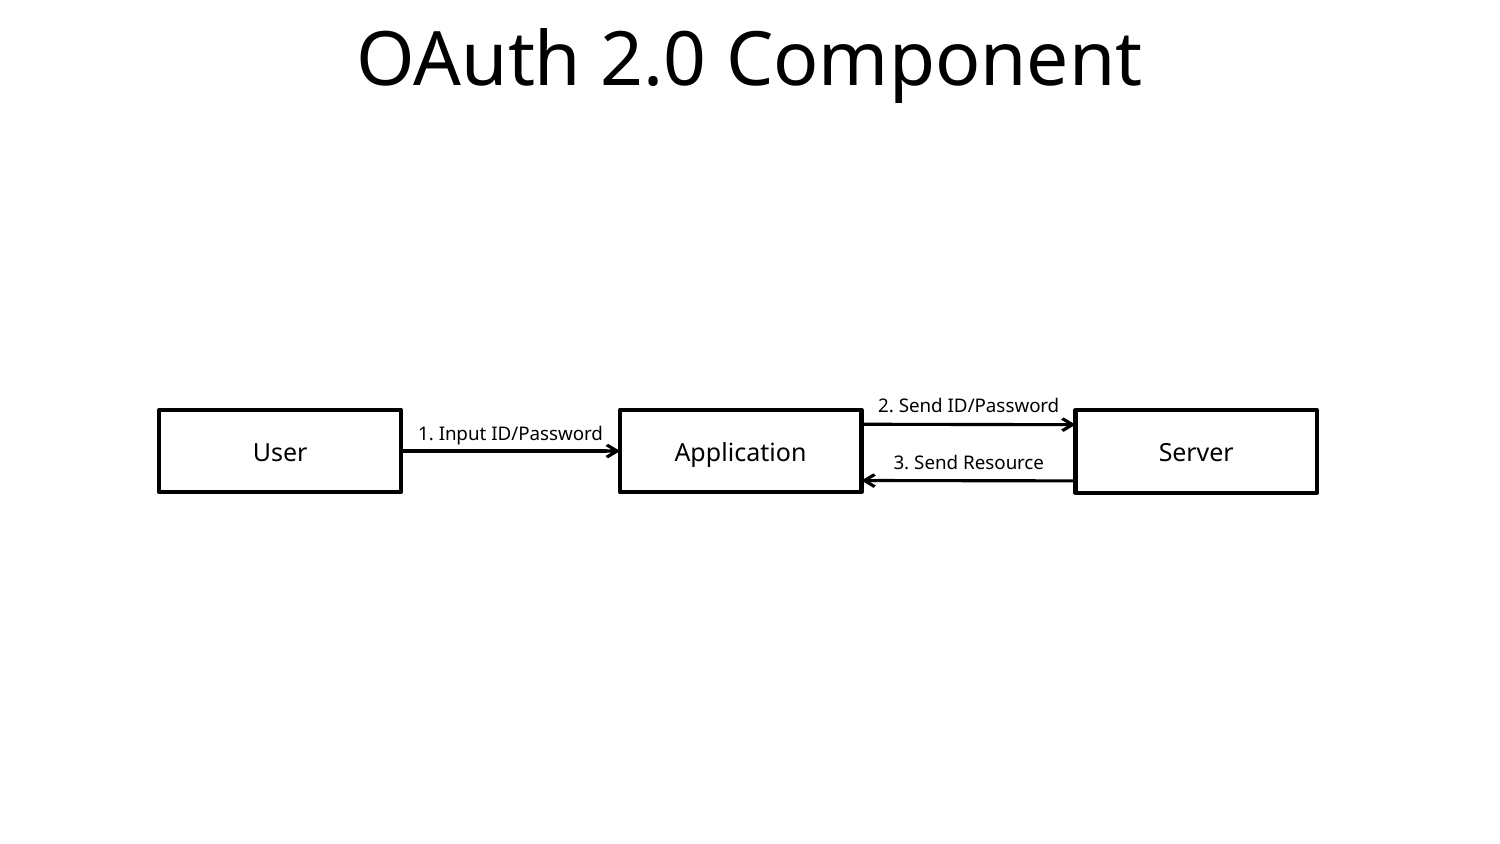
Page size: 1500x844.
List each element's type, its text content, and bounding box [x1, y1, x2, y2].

text_box 1. Input ID/Password [365, 413, 656, 451]
text_box 2. Send ID/Password [823, 386, 1114, 424]
text_box User [157, 408, 403, 494]
text_box Server [1073, 408, 1319, 495]
title OAuth 2.0 Component [75, 0, 1425, 115]
text_box Application [618, 408, 864, 494]
text_box 3. Send Resource [823, 443, 1114, 481]
